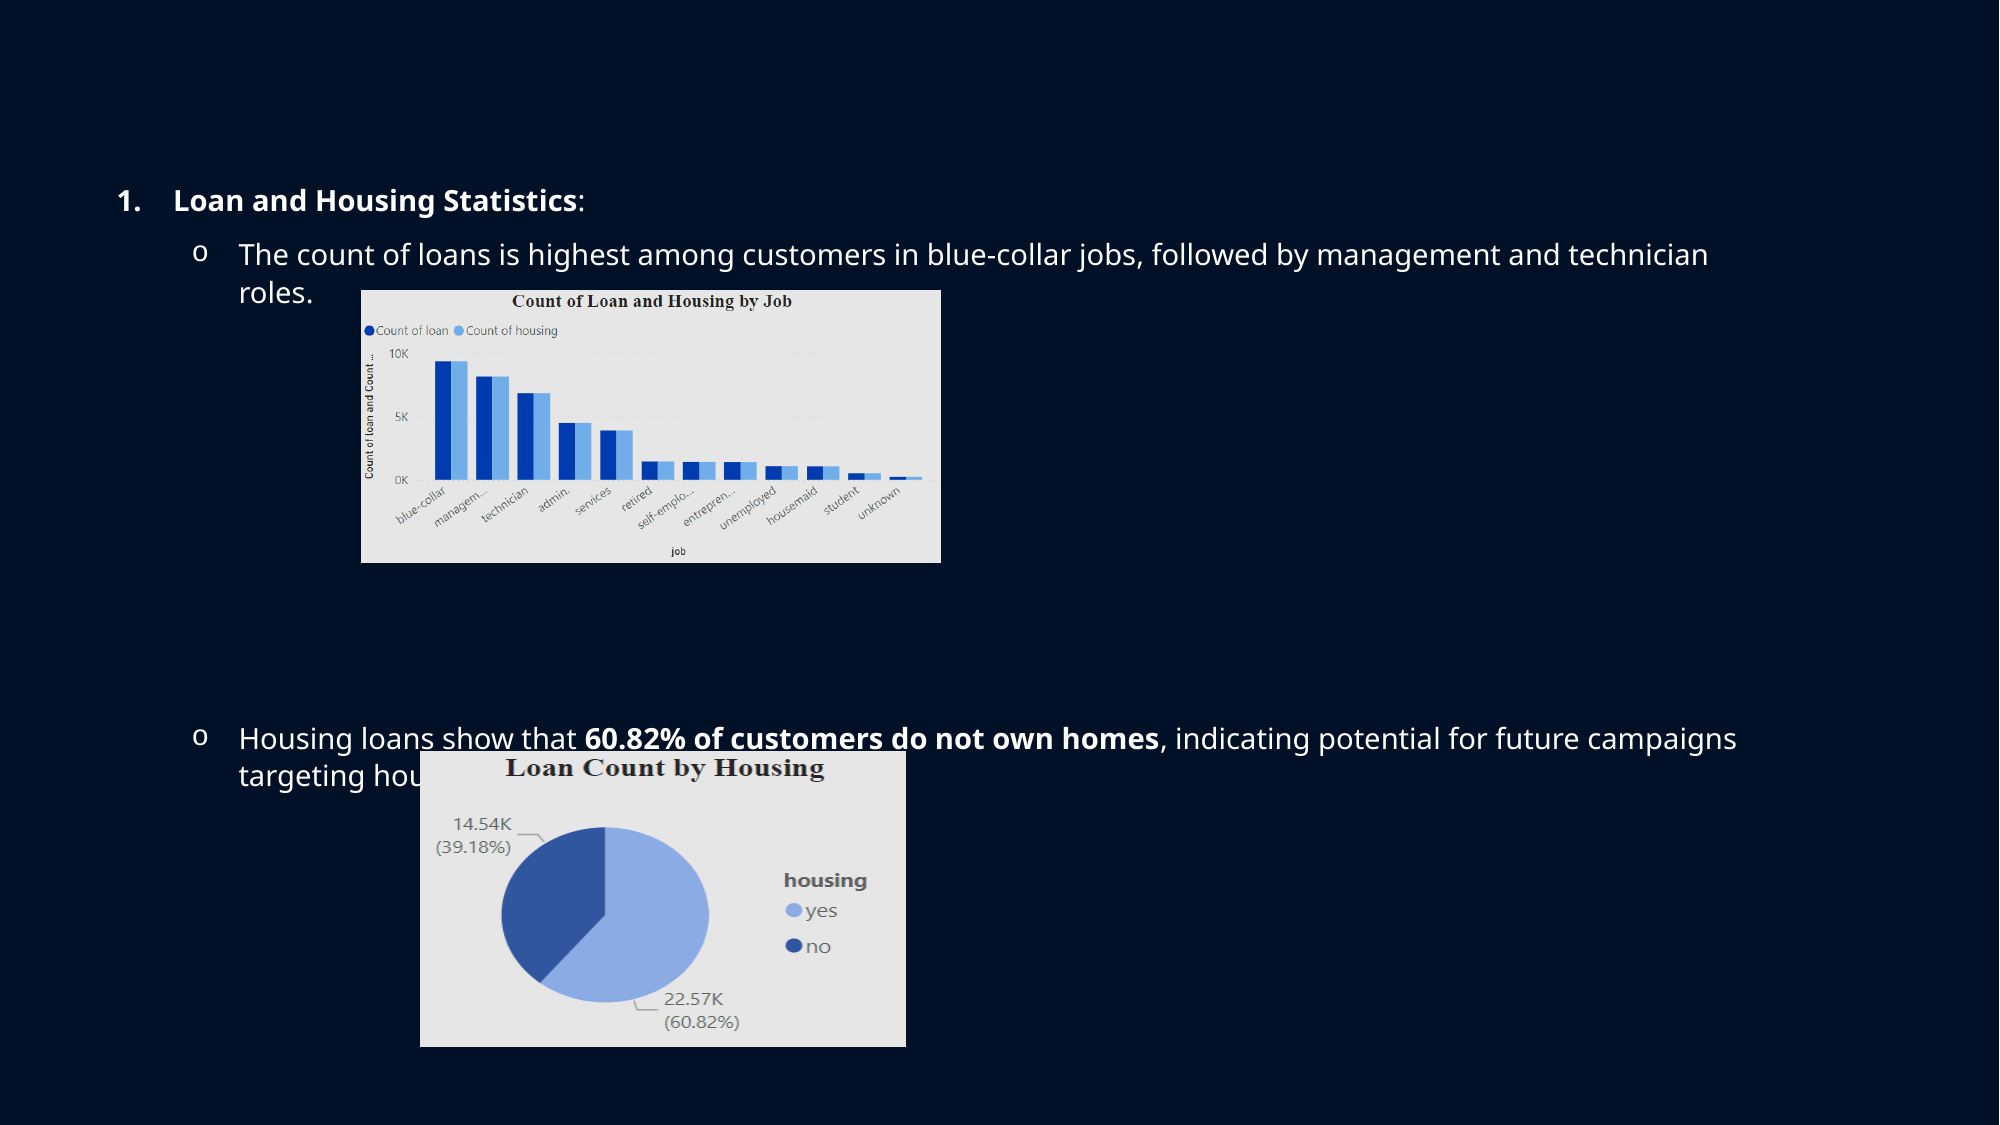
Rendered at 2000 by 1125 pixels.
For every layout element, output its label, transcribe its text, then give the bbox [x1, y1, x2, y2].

picture [361, 290, 941, 563]
picture [420, 751, 906, 1047]
text_box Loan and Housing Statistics: The count of loans is highest among customers in blue-collar jobs, followed by management and technician roles. Housing loans show that 60.82% of customers do not own homes, indicating potential for future campaigns targeting housing loans. [101, 172, 1792, 800]
